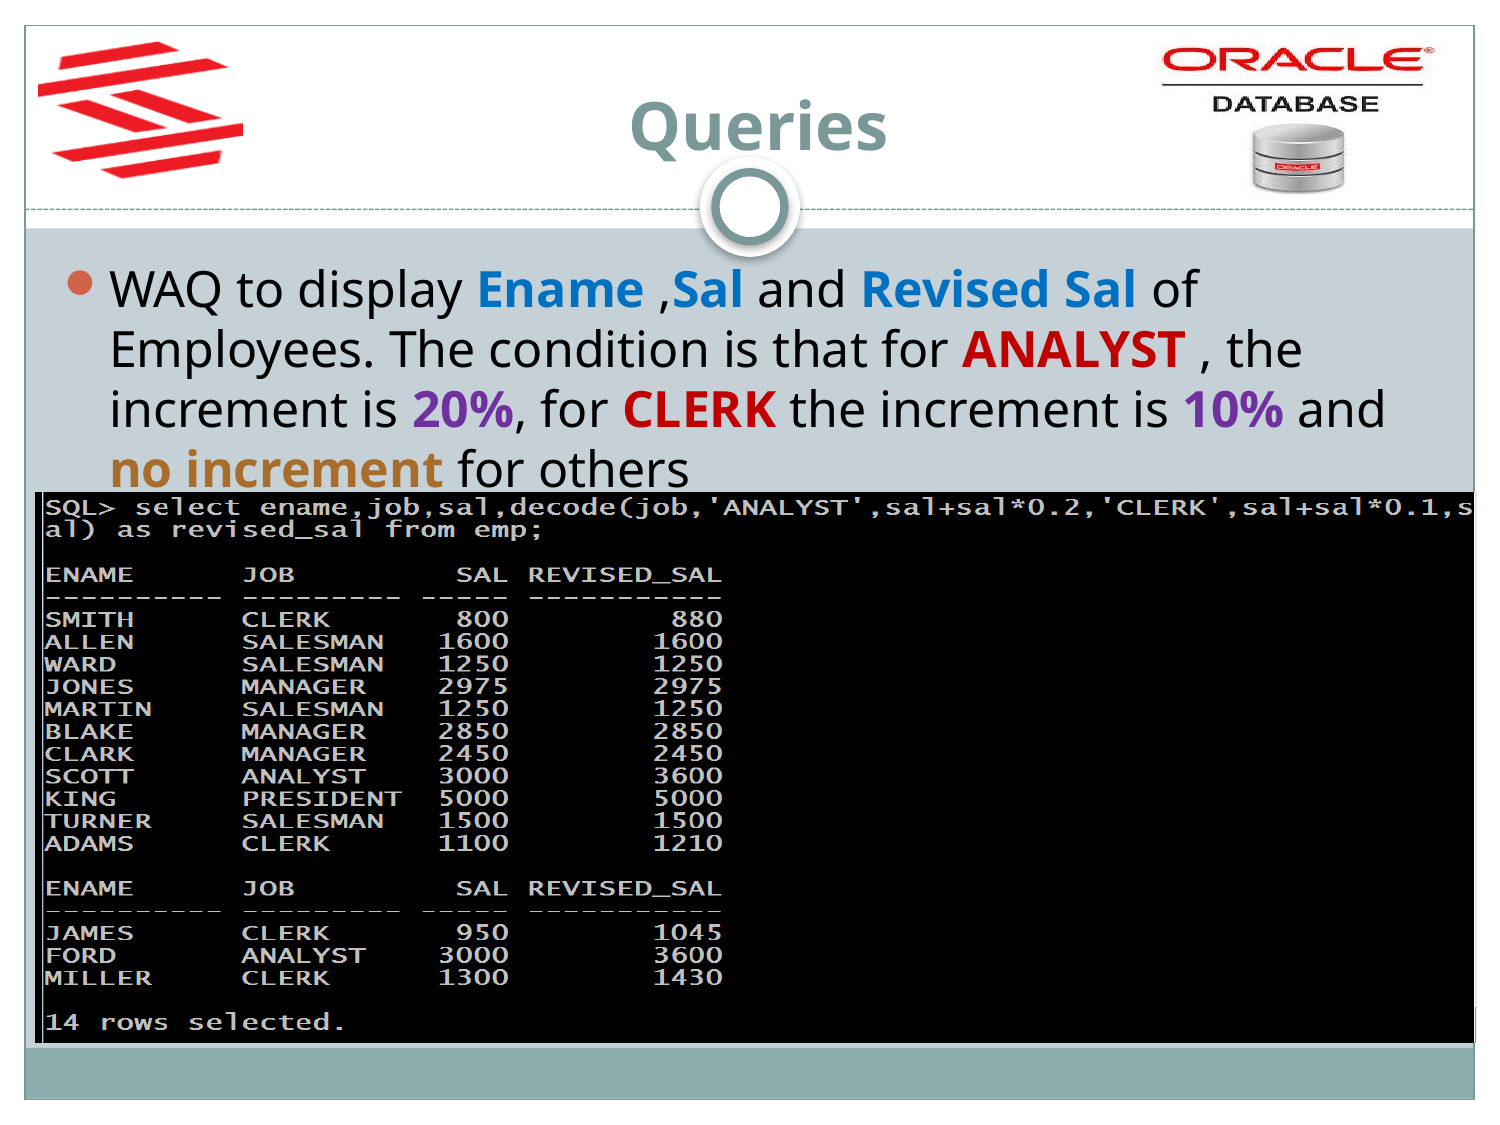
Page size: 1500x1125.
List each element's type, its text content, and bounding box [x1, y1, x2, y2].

picture [37, 40, 243, 185]
list WAQ to display Ename ,Sal and Revised Sal of Employees. The condition is that for ANALYST , the increment is 20%, for CLERK the increment is 10% and no increment for others [49, 250, 1445, 489]
picture [1148, 34, 1453, 200]
picture [34, 491, 1477, 1044]
title Queries [248, 46, 1141, 172]
